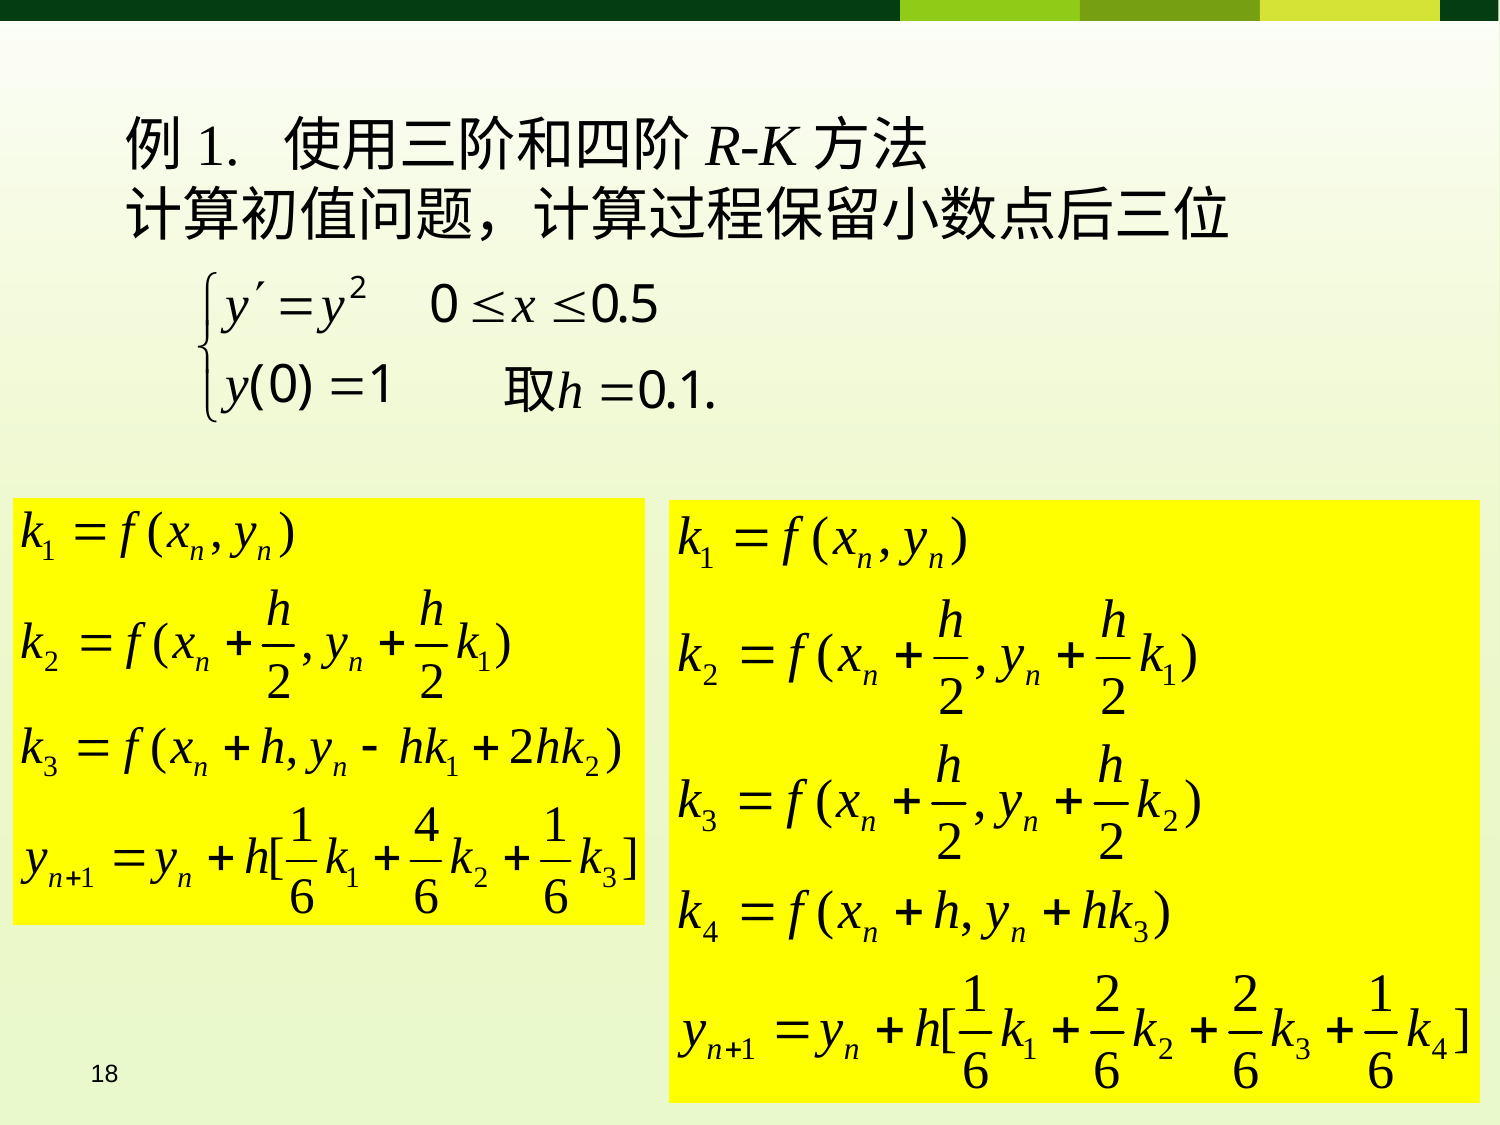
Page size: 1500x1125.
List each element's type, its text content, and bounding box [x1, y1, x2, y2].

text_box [185, 262, 666, 432]
text_box 例1. 使用三阶和四阶R-K方法 计算初值问题，计算过程保留小数点后三位 [109, 99, 1247, 255]
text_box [496, 355, 724, 427]
slide_number 18 [75, 1042, 426, 1103]
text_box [668, 499, 1481, 1104]
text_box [11, 497, 646, 926]
